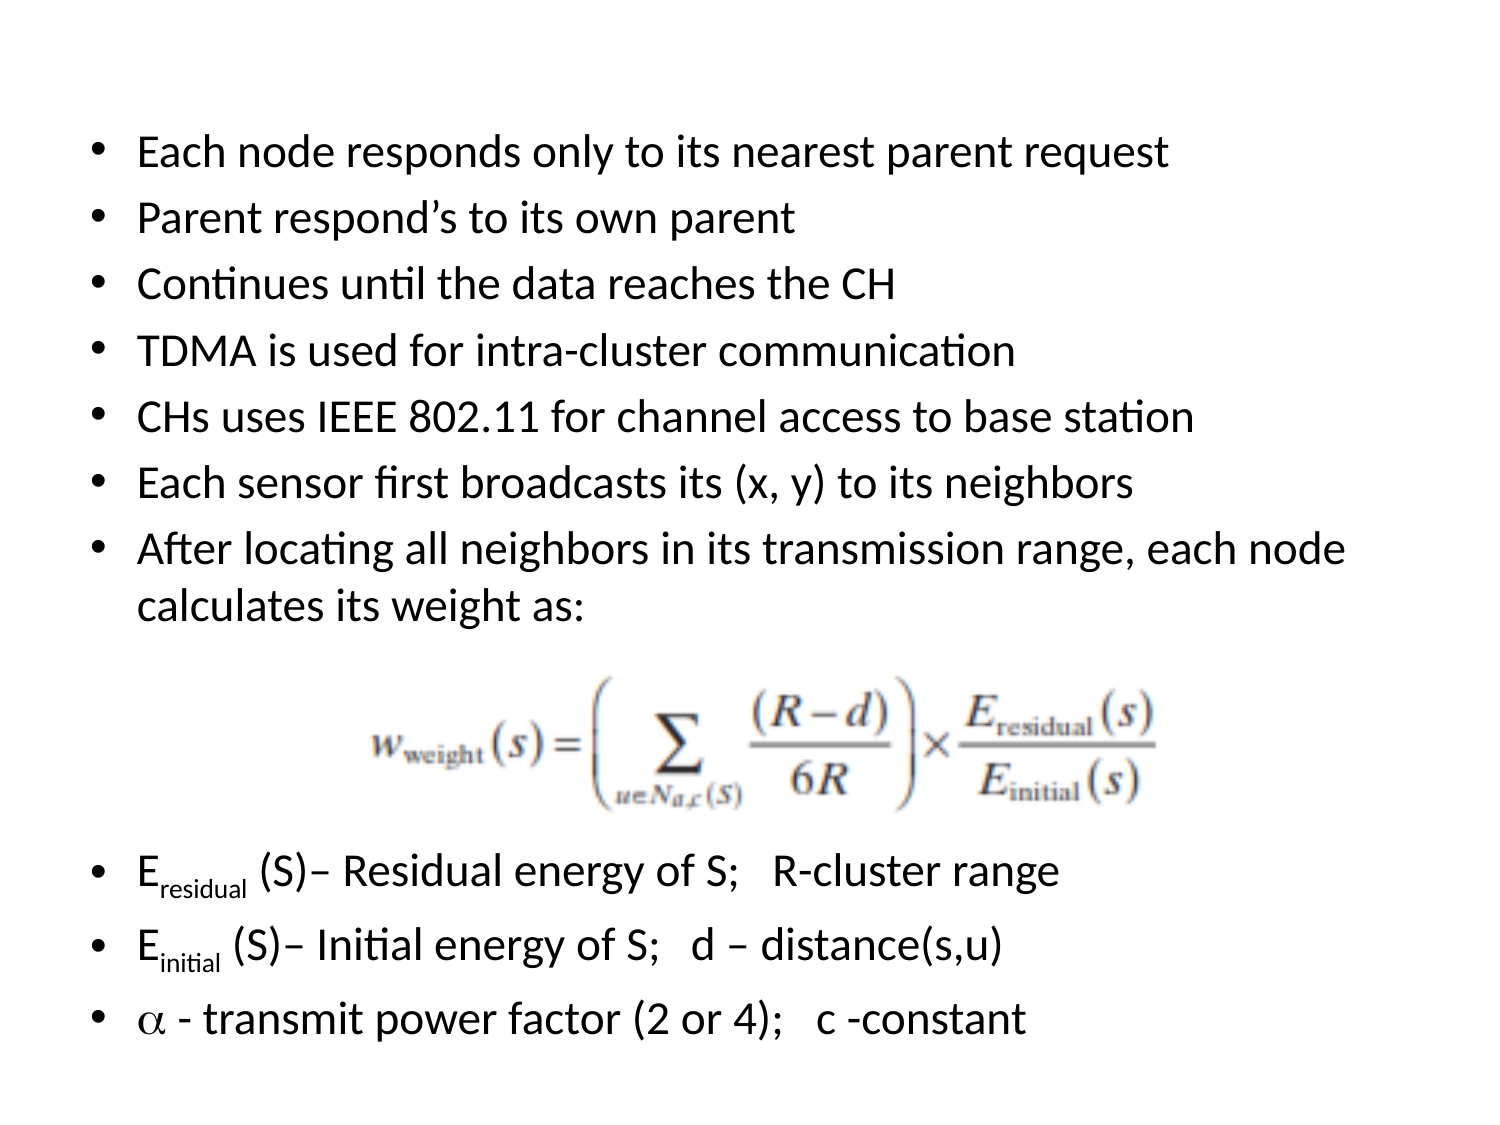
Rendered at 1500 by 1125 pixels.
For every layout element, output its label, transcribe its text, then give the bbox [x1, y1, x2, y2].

picture [337, 662, 1163, 845]
list Each node responds only to its nearest parent request Parent respond’s to its own parent Continues until the data reaches the CH TDMA is used for intra-cluster communication CHs uses IEEE 802.11 for channel access to base station Each sensor first broadcasts its (x, y) to its neighbors After locating all neighbors in its transmission range, each node calculates its weight as: Eresidual (S)– Residual energy of S; R-cluster range Einitial (S)– Initial energy of S; d – distance(s,u)  - transmit power factor (2 or 4); c -constant [75, 112, 1425, 1063]
